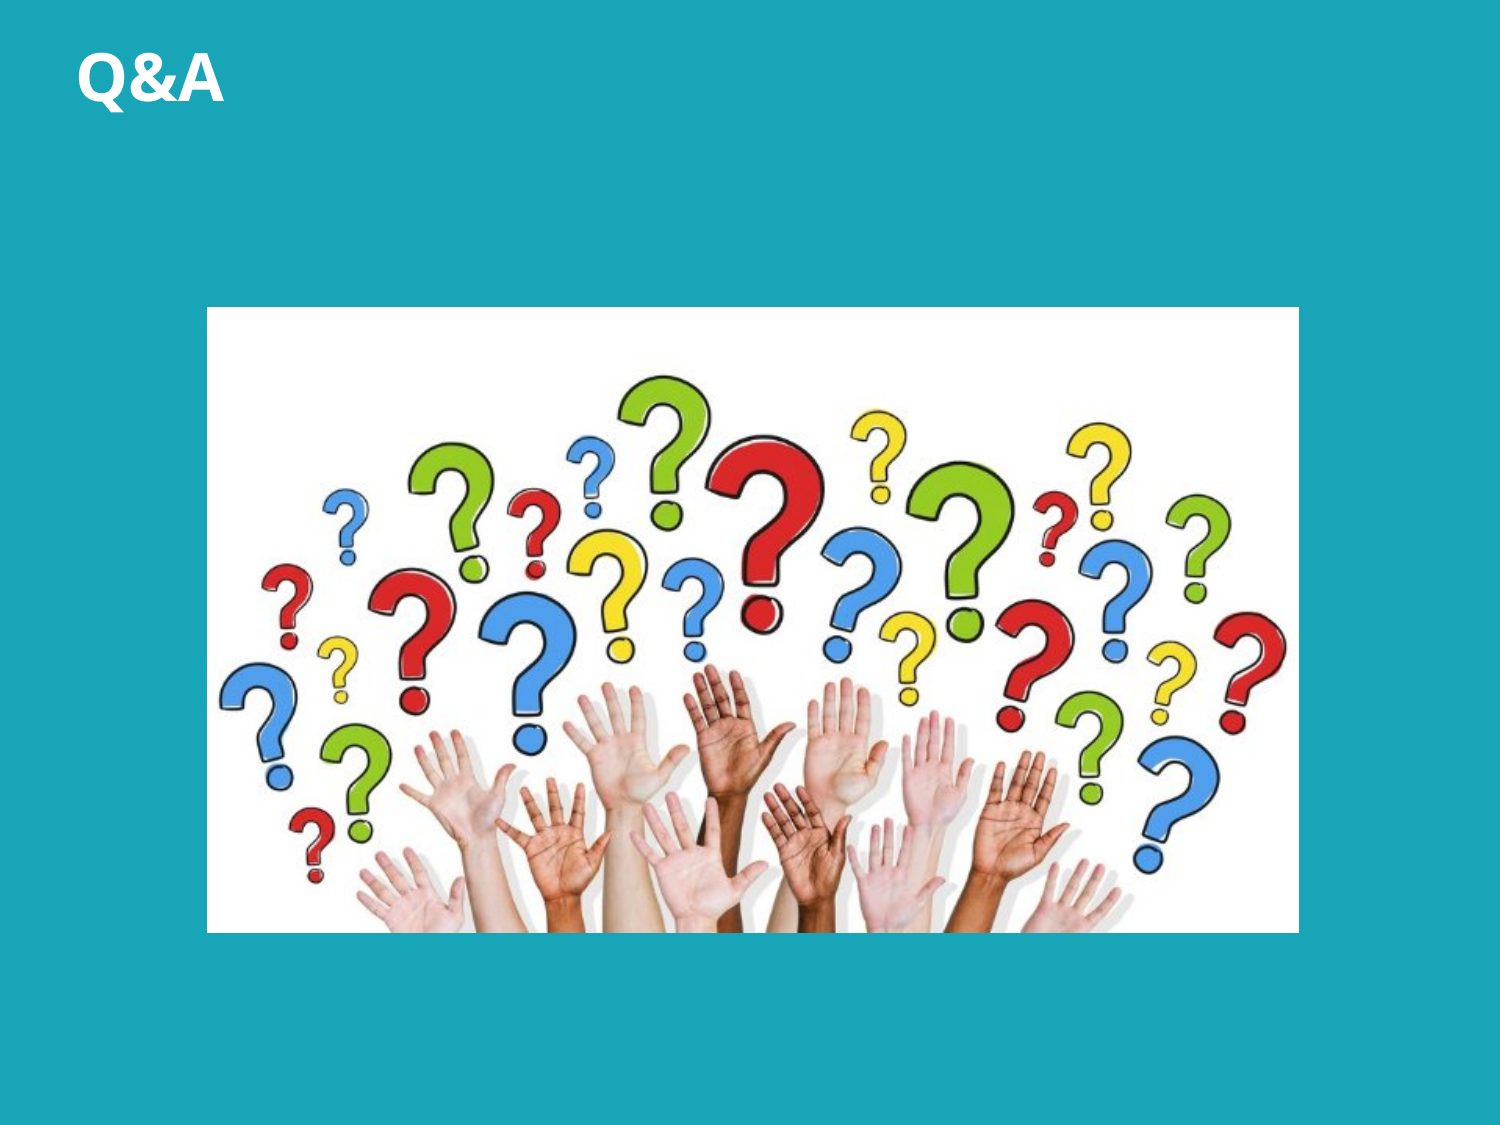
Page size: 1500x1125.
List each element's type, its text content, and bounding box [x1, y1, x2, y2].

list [207, 307, 1299, 933]
title Q&A [60, 27, 1445, 133]
